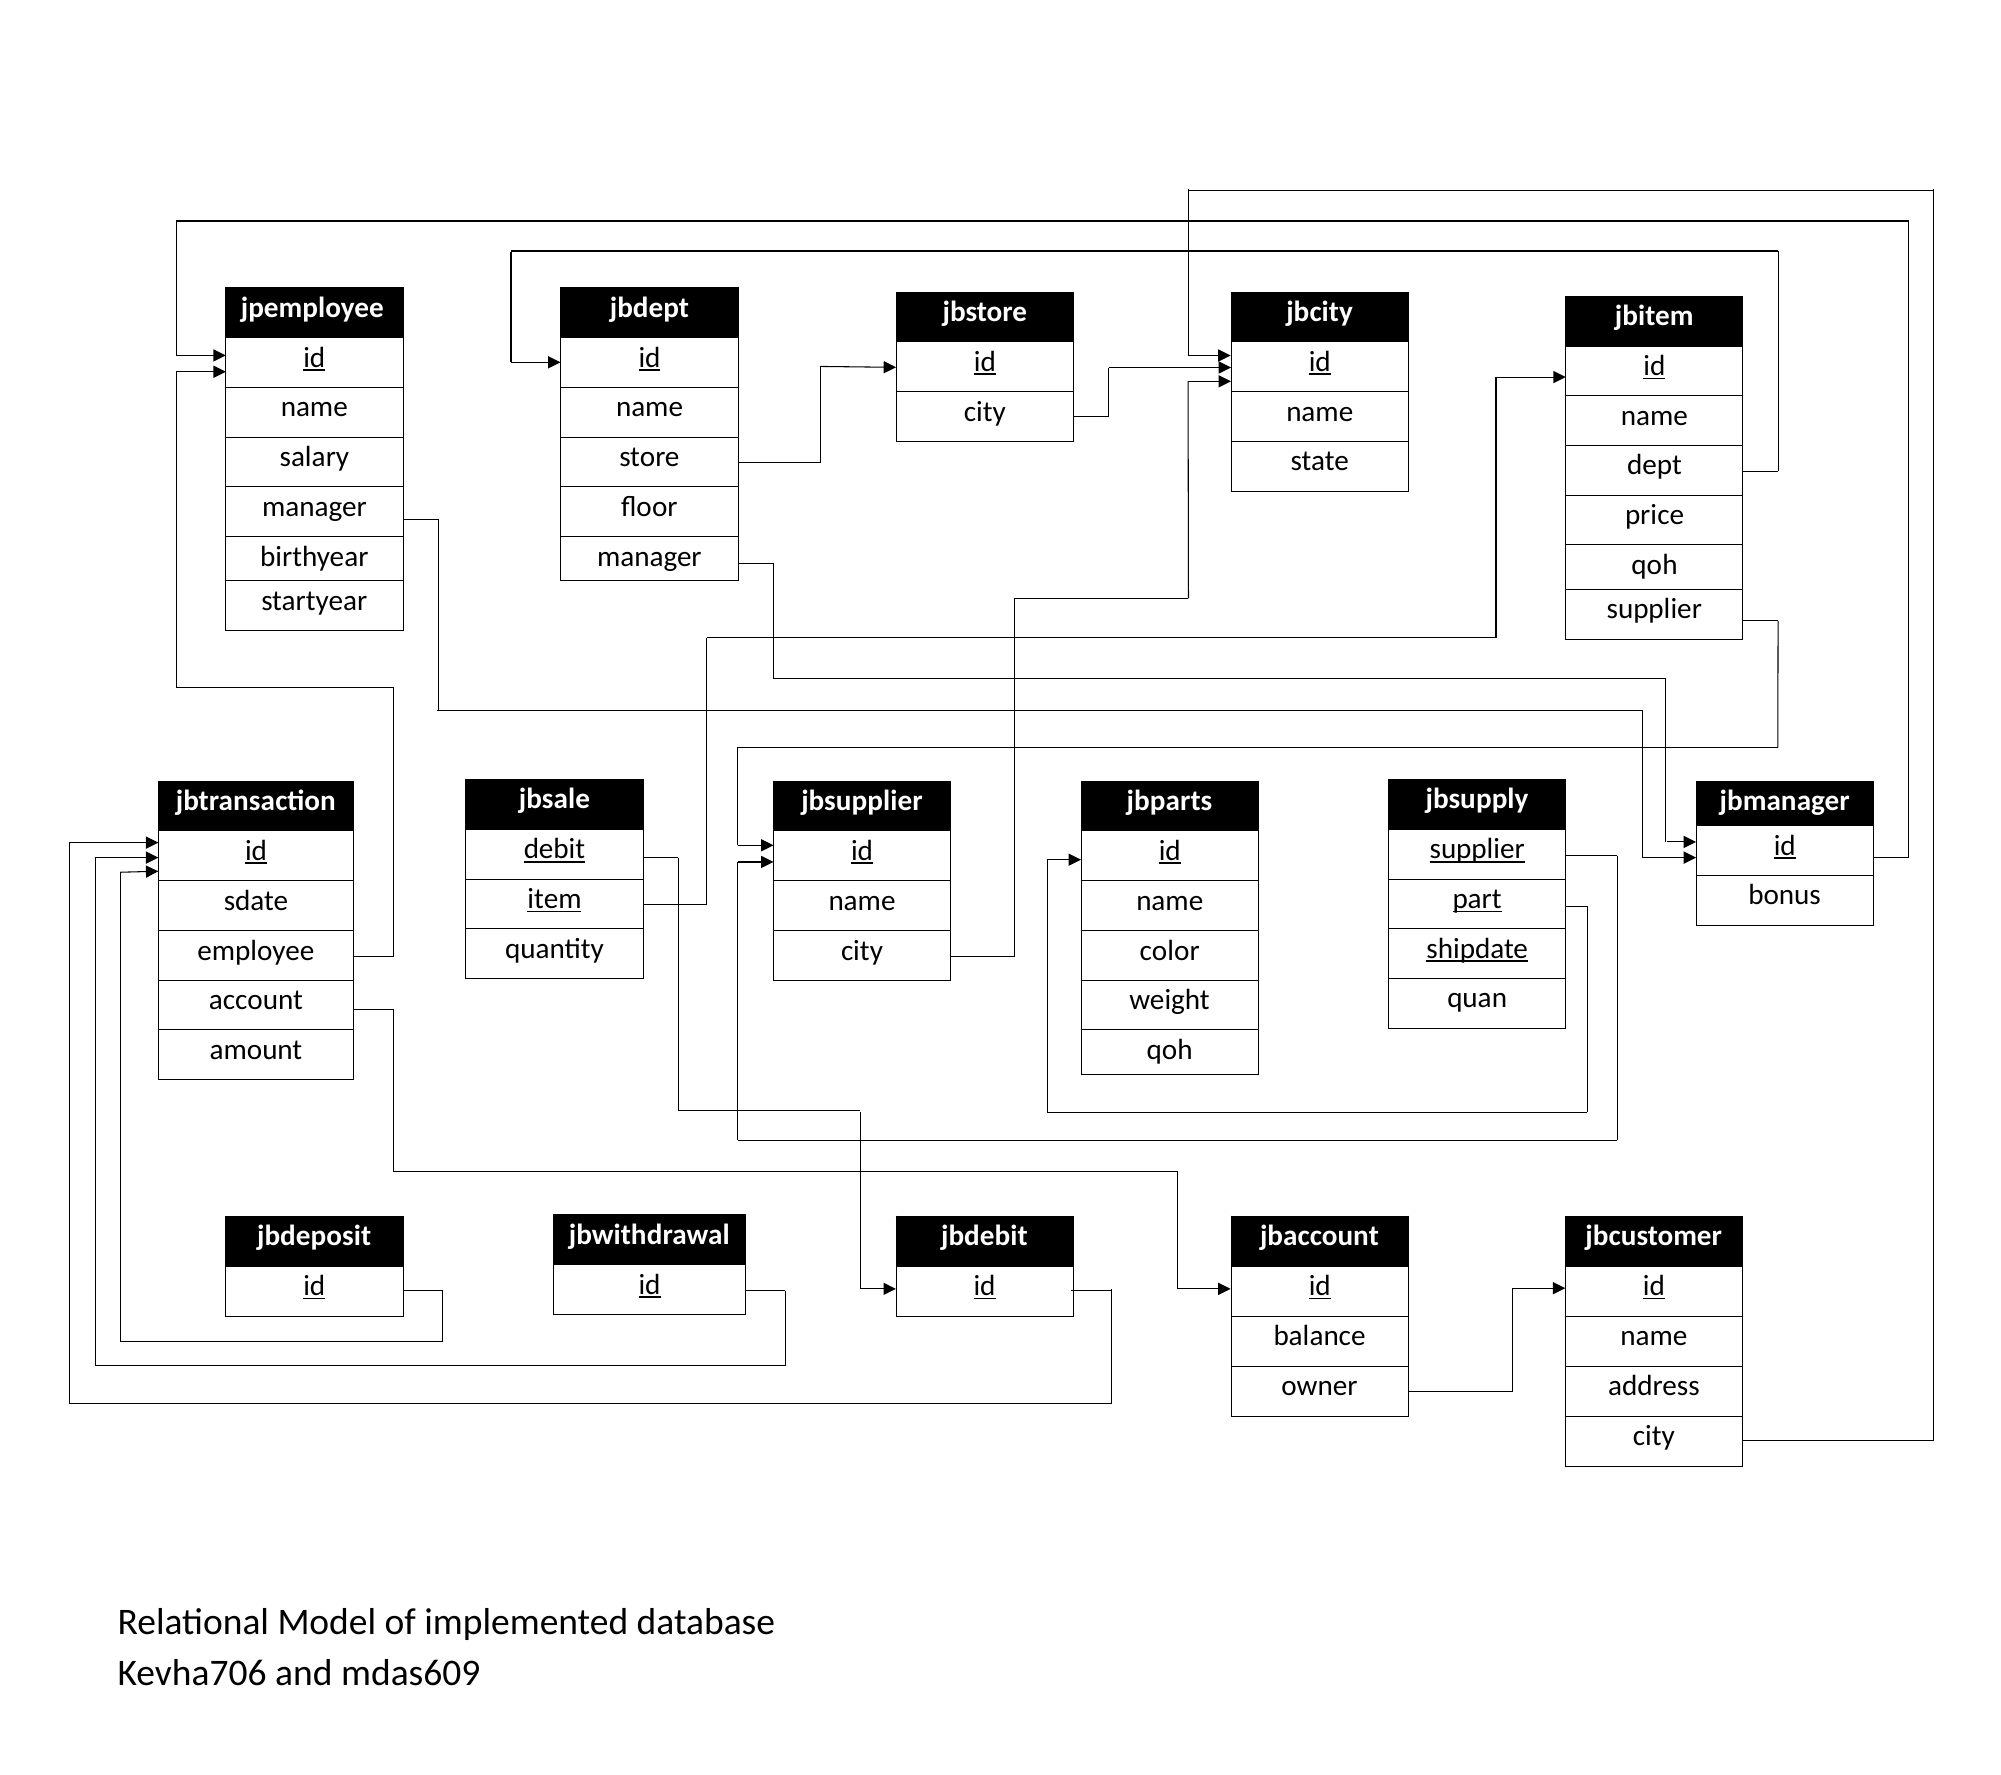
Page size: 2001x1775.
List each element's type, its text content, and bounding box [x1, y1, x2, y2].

table_cell name [226, 388, 403, 437]
table_header jbstore [897, 293, 1073, 341]
table_header jbsale [466, 780, 643, 829]
table_cell manager [226, 487, 403, 536]
table_cell name [1566, 1317, 1742, 1366]
table_cell id [226, 1267, 403, 1316]
table_cell name [774, 881, 950, 930]
table_cell id [897, 1267, 1073, 1316]
table_cell city [774, 931, 950, 980]
table_cell name [561, 388, 738, 437]
table_cell weight [1082, 981, 1258, 1029]
table_cell quan [1389, 979, 1565, 1028]
text_box Kevha706 and mdas609 [102, 1649, 520, 1701]
table_cell id [1566, 1267, 1742, 1316]
table_cell balance [1232, 1317, 1408, 1366]
table_cell owner [1232, 1367, 1408, 1416]
table_cell address [1566, 1367, 1742, 1416]
table_header jbcity [1232, 293, 1408, 341]
table_cell quantity [466, 929, 643, 978]
table_header jpemployee [226, 288, 403, 337]
table_header jbdebit [897, 1217, 1073, 1266]
table_cell startyear [226, 581, 403, 630]
table_cell id [554, 1265, 745, 1314]
table_cell supplier [1389, 830, 1565, 879]
table_cell state [1232, 442, 1408, 491]
table_cell amount [159, 1030, 353, 1079]
table_cell qoh [1082, 1030, 1258, 1074]
table_cell floor [561, 487, 738, 536]
table_cell color [1082, 931, 1258, 980]
table_cell id [774, 831, 950, 880]
table_header jbsupplier [774, 782, 950, 830]
table_cell name [1232, 392, 1408, 441]
table_cell salary [226, 438, 403, 486]
table_header jbdeposit [226, 1217, 403, 1266]
table_cell id [226, 338, 403, 387]
table_cell qoh [1566, 545, 1742, 589]
table_cell supplier [1566, 590, 1742, 639]
table_cell account [159, 981, 353, 1029]
table_cell city [897, 392, 1073, 441]
table_header jbaccount [1232, 1217, 1408, 1266]
table_header jbsupply [1389, 780, 1565, 829]
table_header jbwithdrawal [554, 1215, 745, 1264]
table_cell dept [1566, 446, 1742, 495]
table_cell employee [159, 931, 353, 980]
table_cell store [561, 438, 738, 486]
table_cell id [1232, 342, 1408, 391]
table_header jbparts [1082, 782, 1258, 830]
table_cell bonus [1697, 876, 1873, 925]
table_cell item [466, 880, 643, 928]
table_cell id [1697, 826, 1873, 875]
table_header jbdept [561, 288, 738, 337]
text_box Relational Model of implemented database [102, 1589, 1015, 1649]
table_cell sdate [159, 881, 353, 930]
table_cell id [1082, 831, 1258, 880]
table_header jbitem [1566, 297, 1742, 346]
table_cell name [1082, 881, 1258, 930]
table_cell shipdate [1389, 929, 1565, 978]
table_cell id [159, 831, 353, 880]
table_cell name [1566, 396, 1742, 445]
table_header jbcustomer [1566, 1217, 1742, 1266]
table_cell price [1566, 496, 1742, 544]
table_cell city [1566, 1417, 1742, 1466]
table_header jbmanager [1697, 782, 1873, 825]
table_cell id [1566, 347, 1742, 395]
table_cell id [1232, 1267, 1408, 1316]
table_header jbtransaction [159, 782, 353, 830]
table_cell id [561, 338, 738, 387]
table_cell birthyear [226, 537, 403, 580]
table_cell debit [466, 830, 643, 879]
table_cell part [1389, 880, 1565, 928]
table_cell id [897, 342, 1073, 391]
table_cell manager [561, 537, 738, 580]
